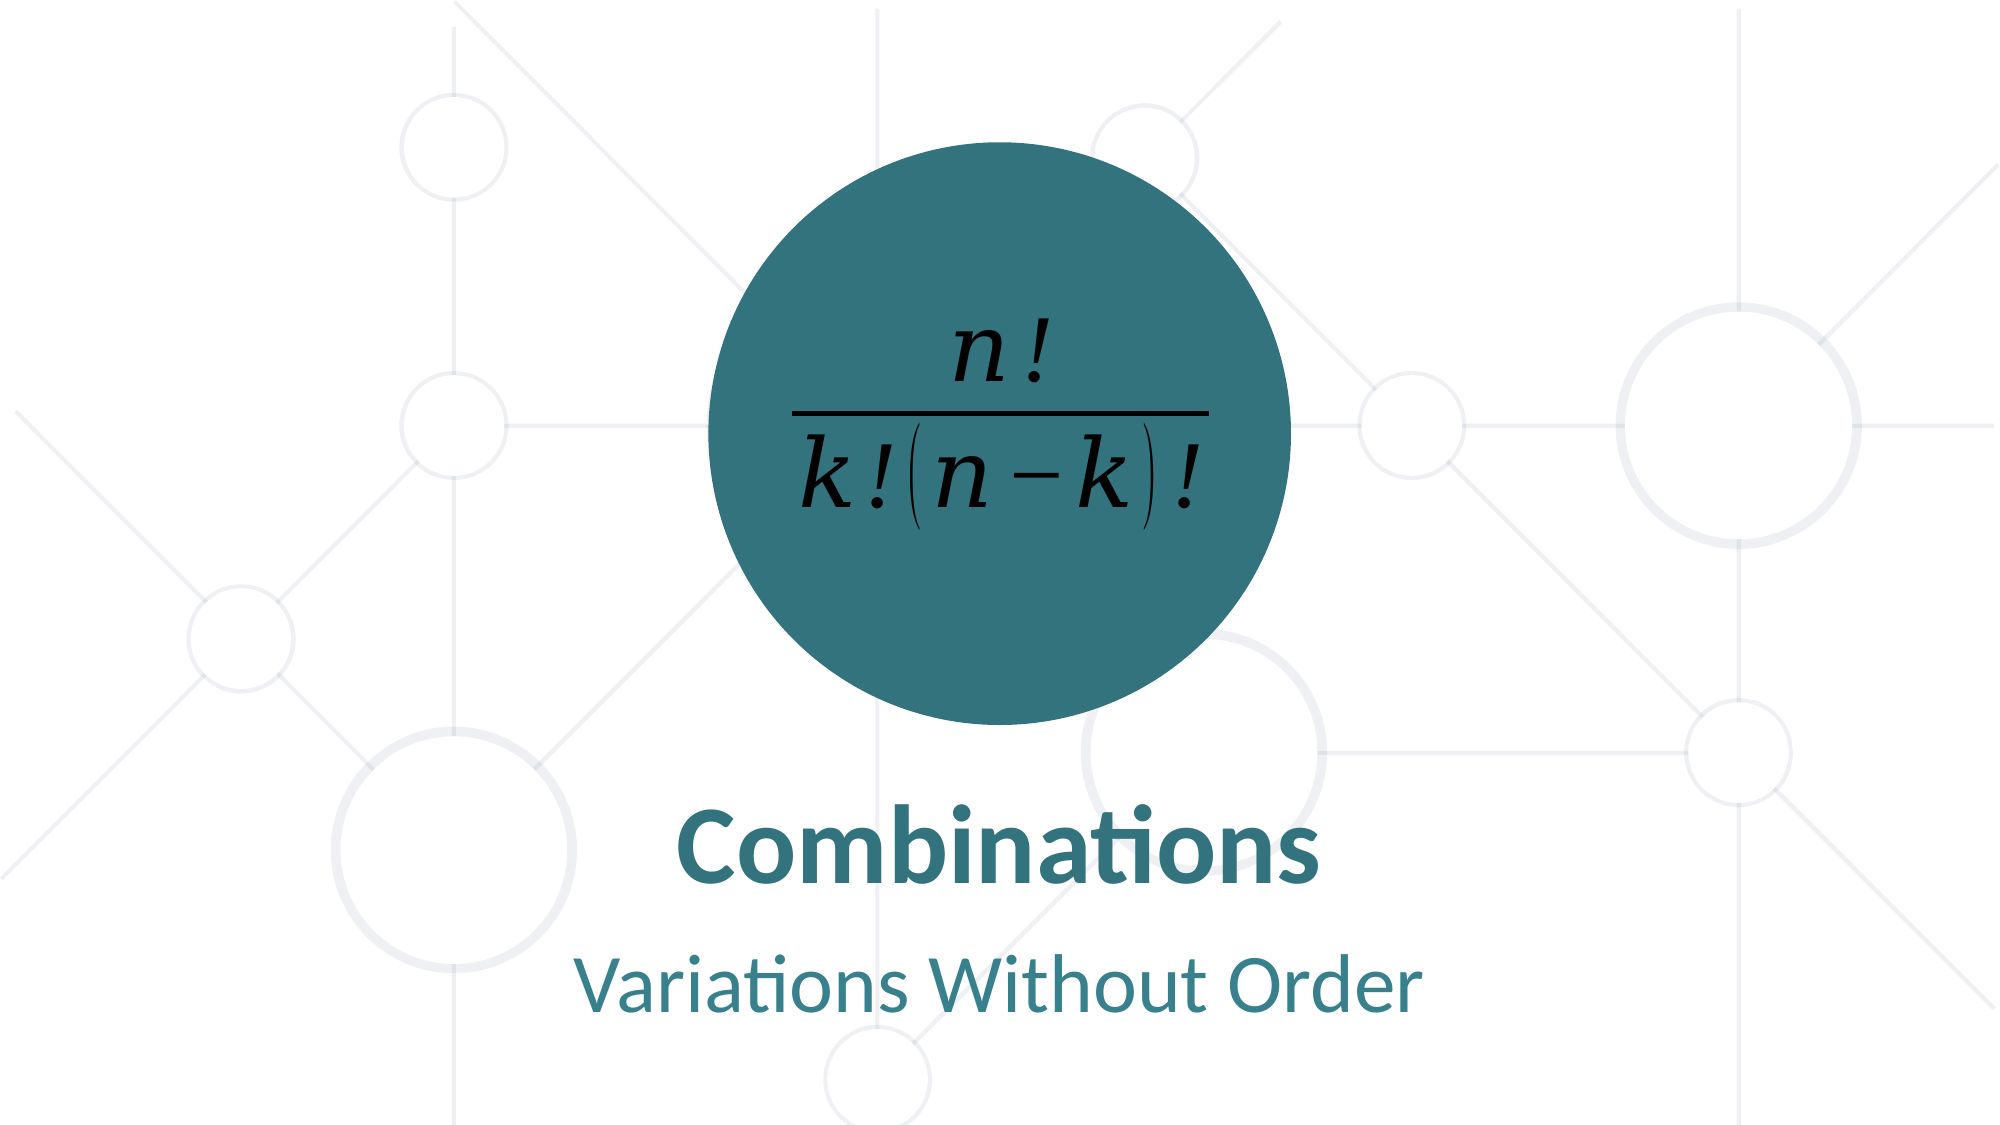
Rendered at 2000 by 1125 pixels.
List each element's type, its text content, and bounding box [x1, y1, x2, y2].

list Variations Without Order [100, 916, 1899, 1037]
title Combinations [100, 775, 1899, 904]
